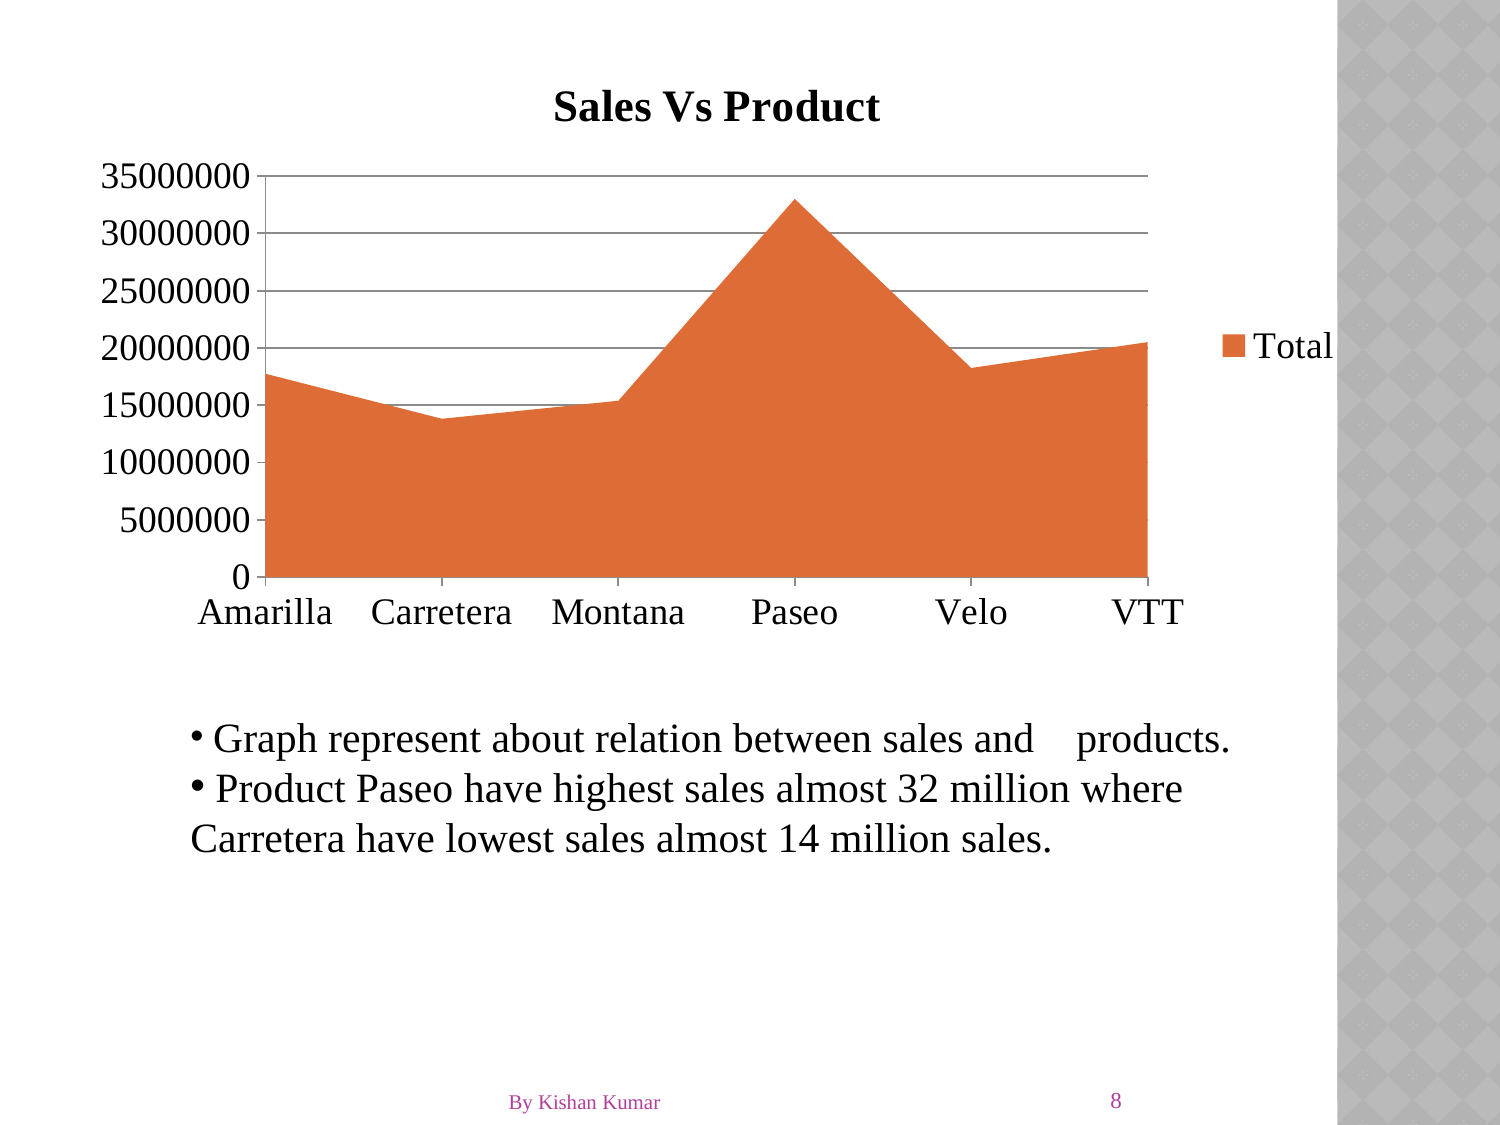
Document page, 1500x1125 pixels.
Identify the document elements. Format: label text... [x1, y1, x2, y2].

text_box Graph represent about relation between sales and products. Product Paseo have highest sales almost 32 million where Carretera have lowest sales almost 14 million sales. [175, 703, 1325, 868]
chart [74, 46, 1360, 645]
slide_number 8 [1025, 1075, 1122, 1113]
footer By Kishan Kumar [75, 1075, 675, 1114]
